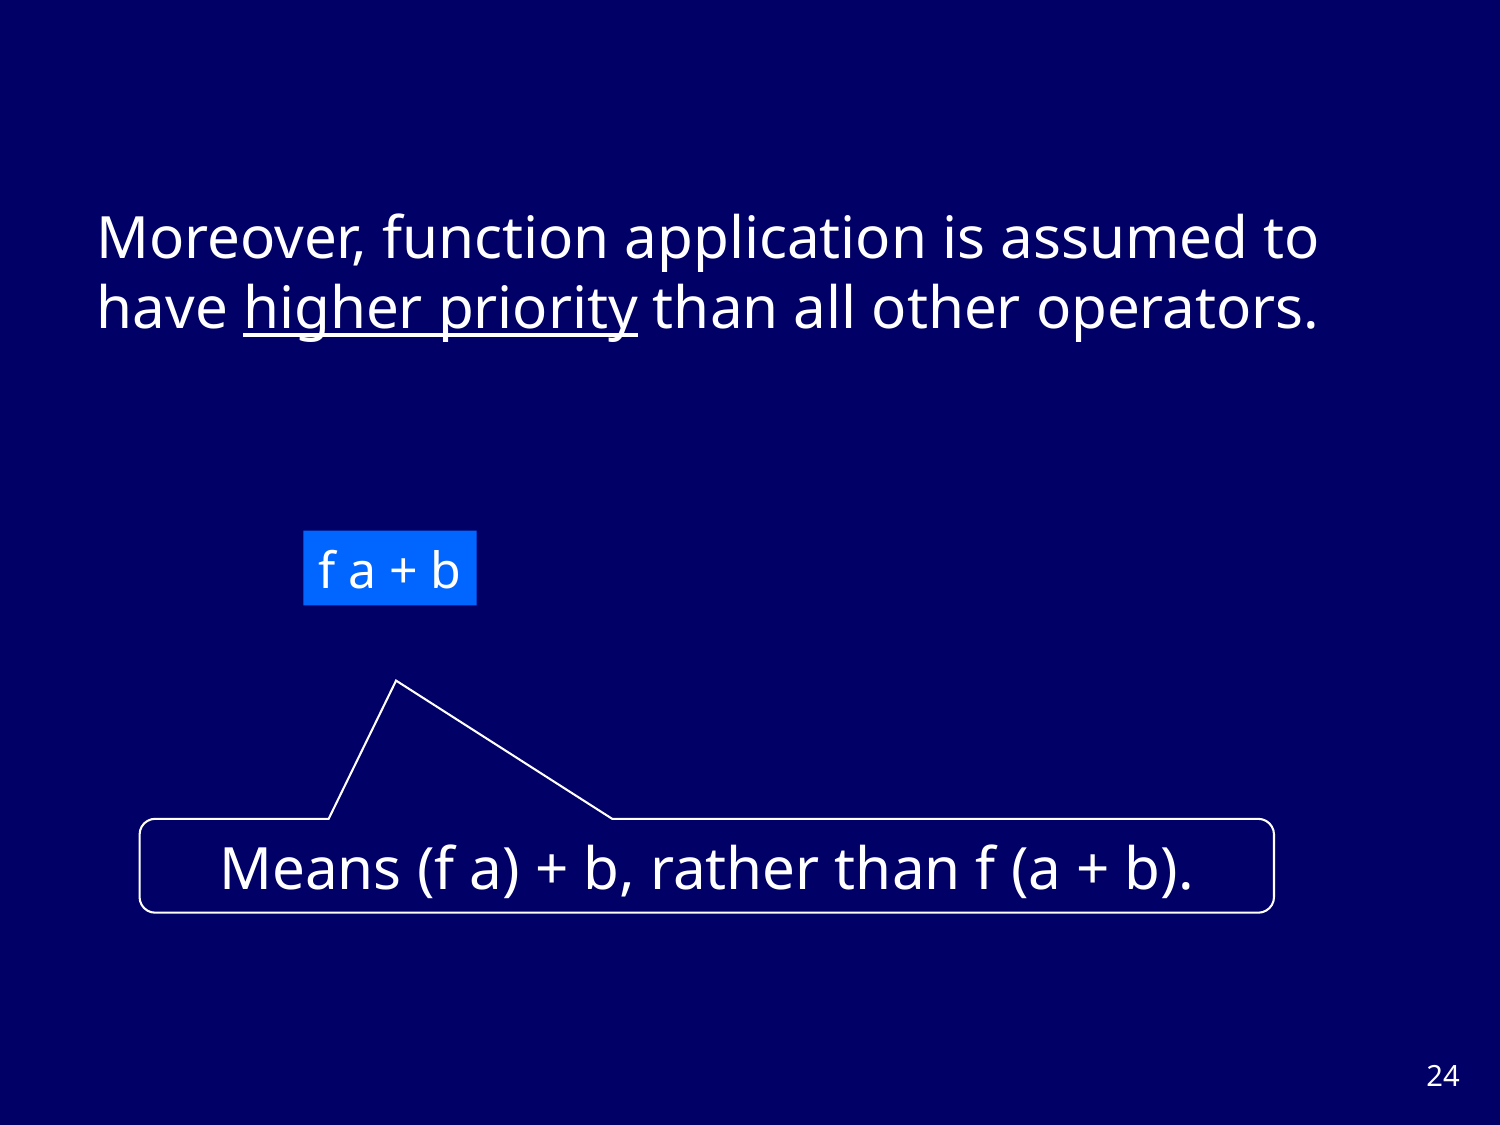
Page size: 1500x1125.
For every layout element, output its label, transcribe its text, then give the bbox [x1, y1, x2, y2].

text_box Moreover, function application is assumed to have higher priority than all other operators. [82, 192, 1424, 348]
slide_number 23 [1374, 1050, 1475, 1100]
text_box Means (f a) + b, rather than f (a + b). [139, 680, 1274, 913]
text_box f a + b [303, 530, 477, 606]
